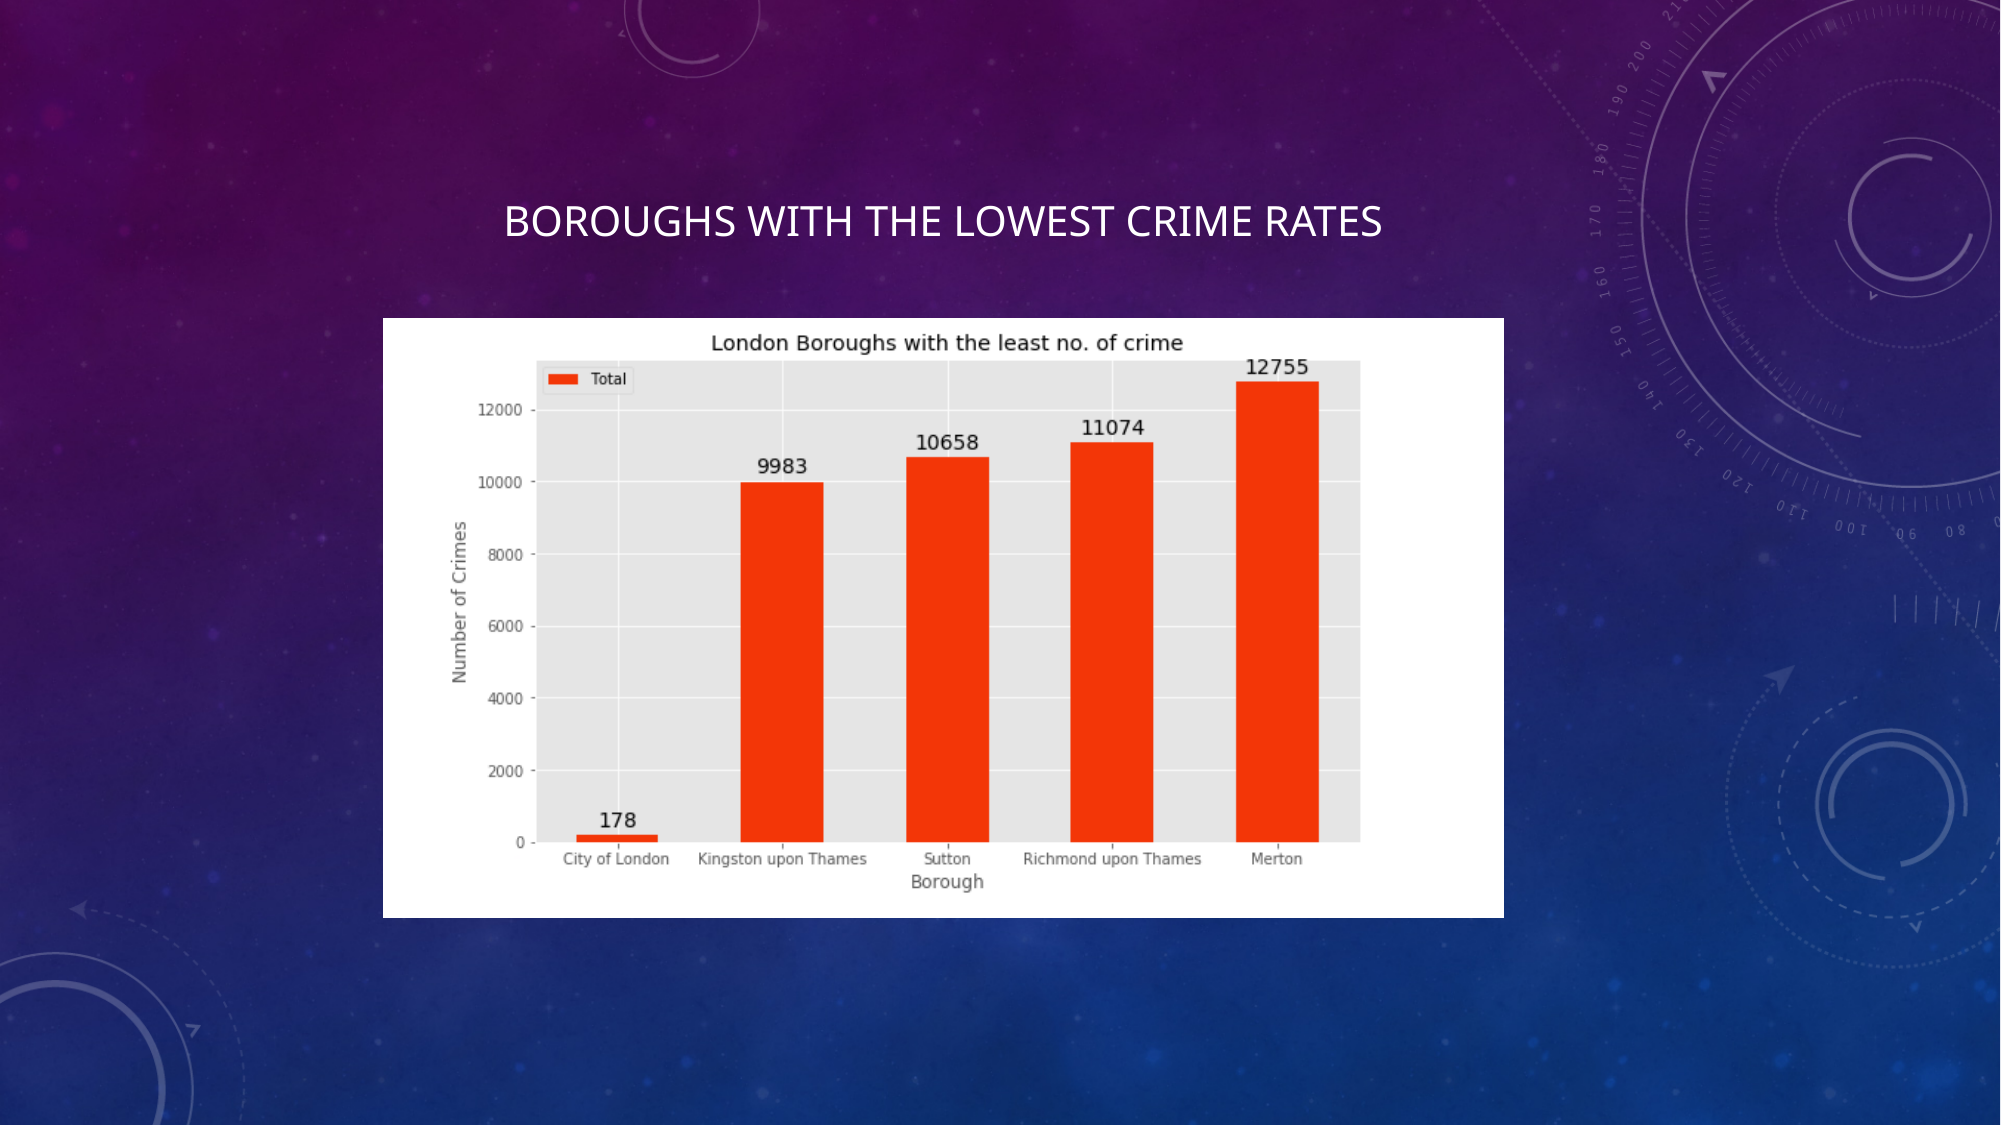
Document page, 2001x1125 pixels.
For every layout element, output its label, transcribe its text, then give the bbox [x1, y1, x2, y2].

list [382, 318, 1504, 918]
picture [0, 0, 2001, 1125]
title Boroughs with the lowest crime rates [112, 99, 1775, 339]
